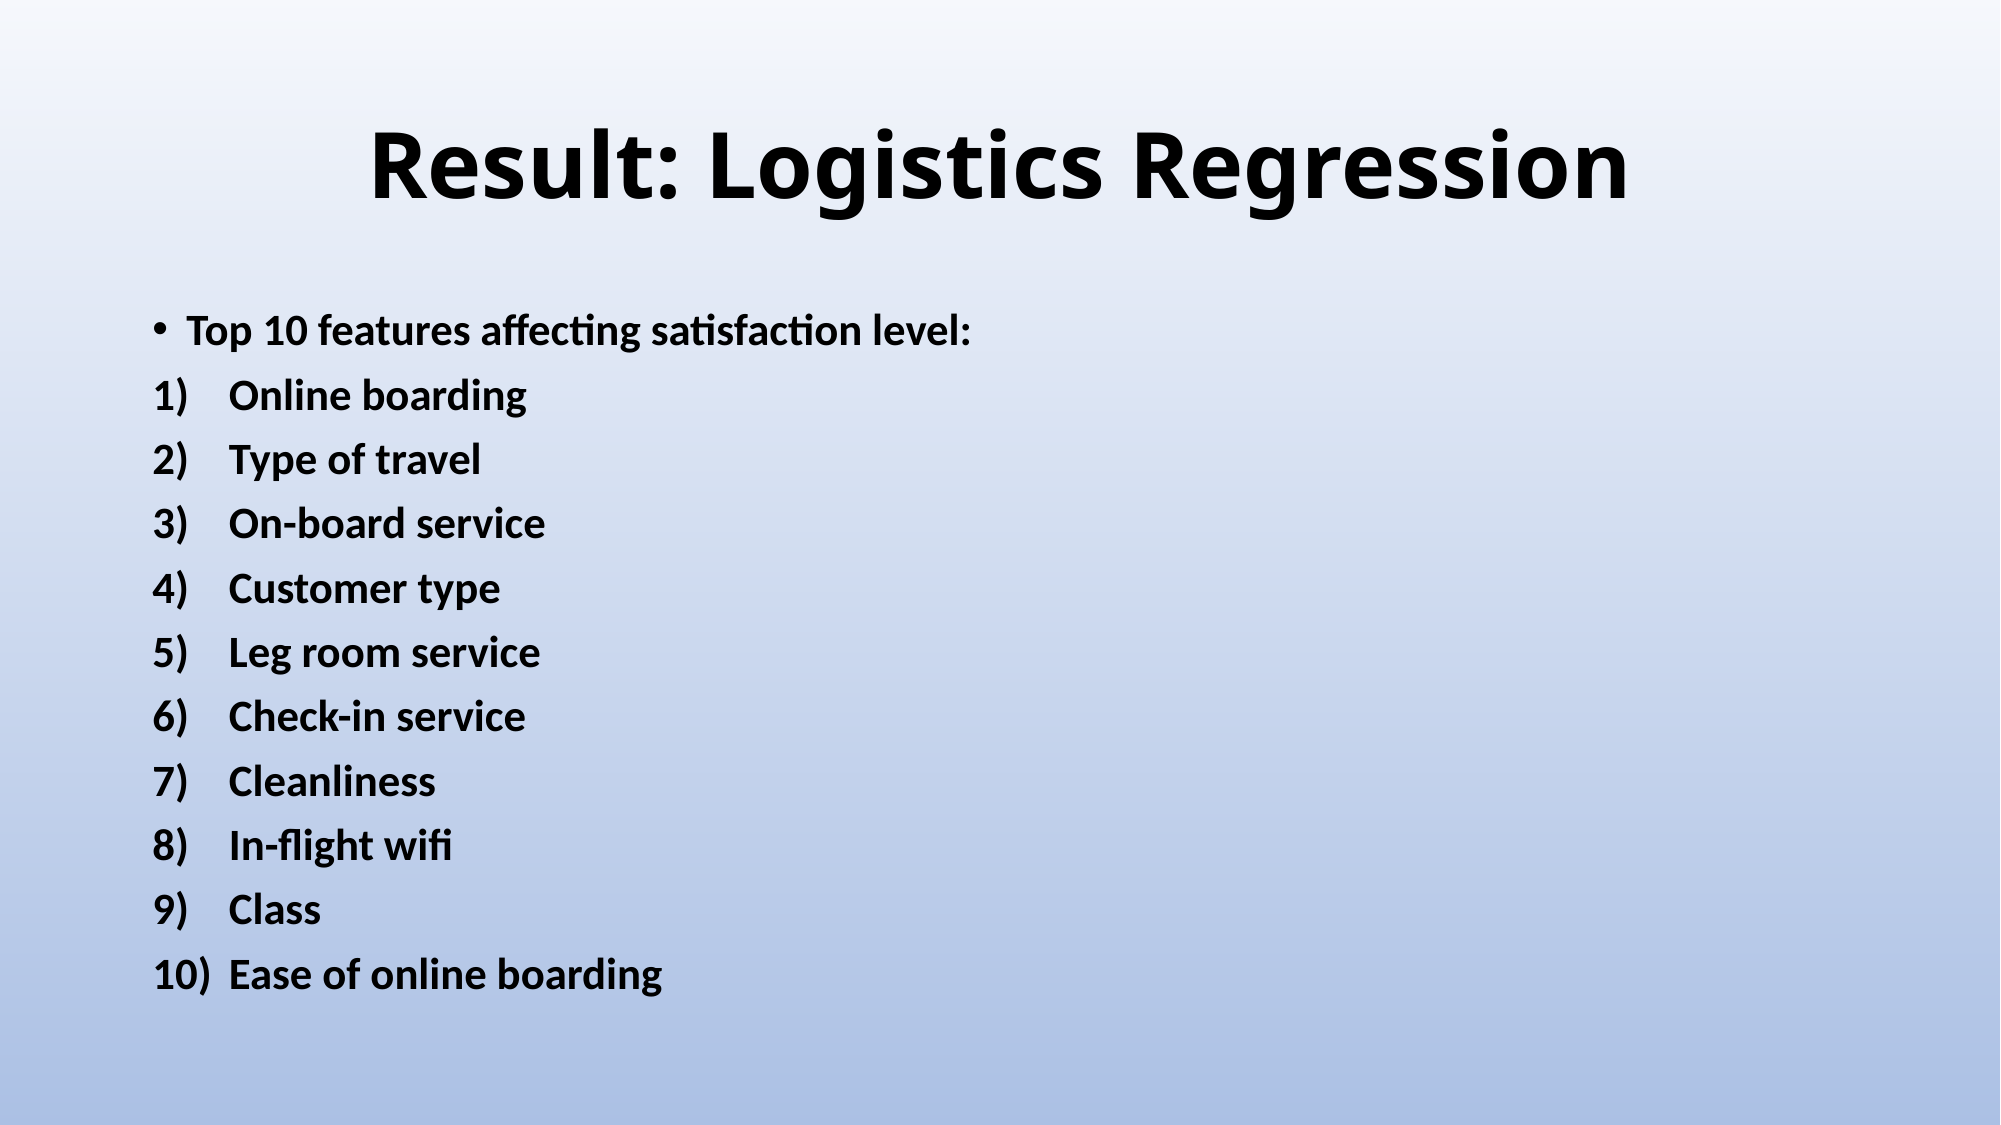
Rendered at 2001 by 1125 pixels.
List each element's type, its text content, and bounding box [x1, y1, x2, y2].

title Result: Logistics Regression [137, 59, 1863, 278]
list Top 10 features affecting satisfaction level: Online boarding Type of travel On-board service Customer type Leg room service Check-in service Cleanliness In-flight wifi Class Ease of online boarding [137, 299, 1863, 1014]
